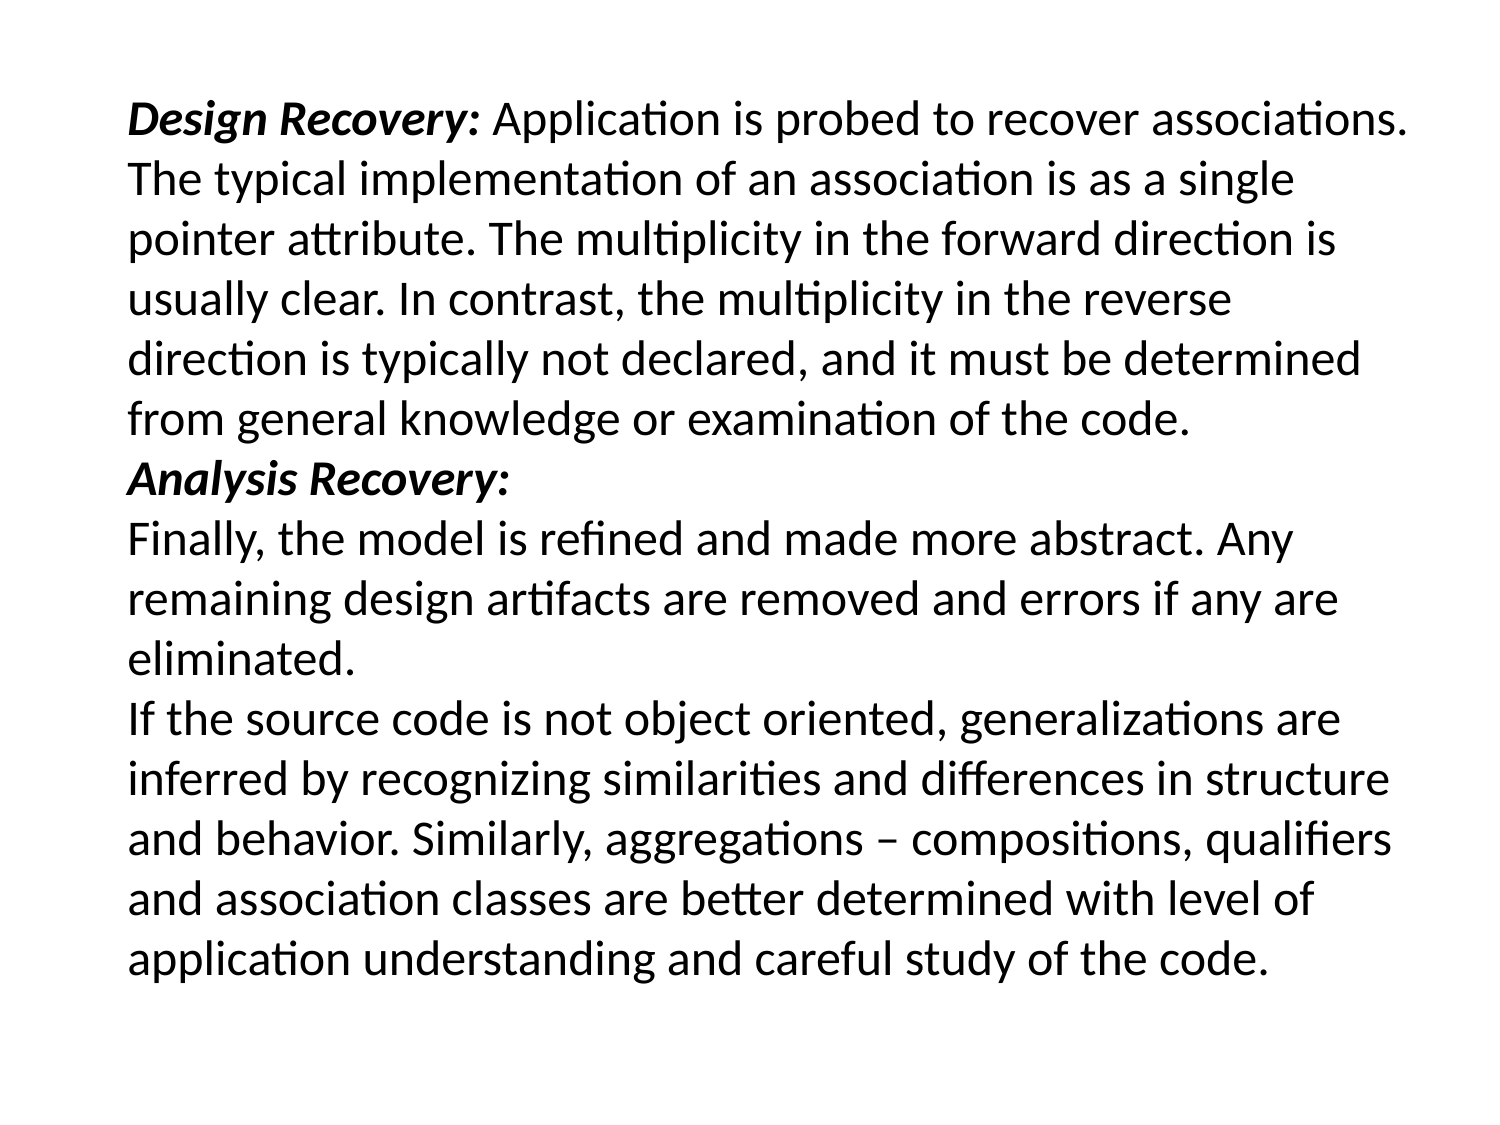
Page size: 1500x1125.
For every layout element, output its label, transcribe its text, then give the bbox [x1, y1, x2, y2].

text_box Design Recovery: Application is probed to recover associations. The typical implementation of an association is as a single pointer attribute. The multiplicity in the forward direction is usually clear. In contrast, the multiplicity in the reverse direction is typically not declared, and it must be determined from general knowledge or examination of the code. Analysis Recovery: Finally, the model is refined and made more abstract. Any remaining design artifacts are removed and errors if any are eliminated. If the source code is not object oriented, generalizations are inferred by recognizing similarities and differences in structure and behavior. Similarly, aggregations – compositions, qualifiers and association classes are better determined with level of application understanding and careful study of the code. [112, 77, 1425, 1053]
